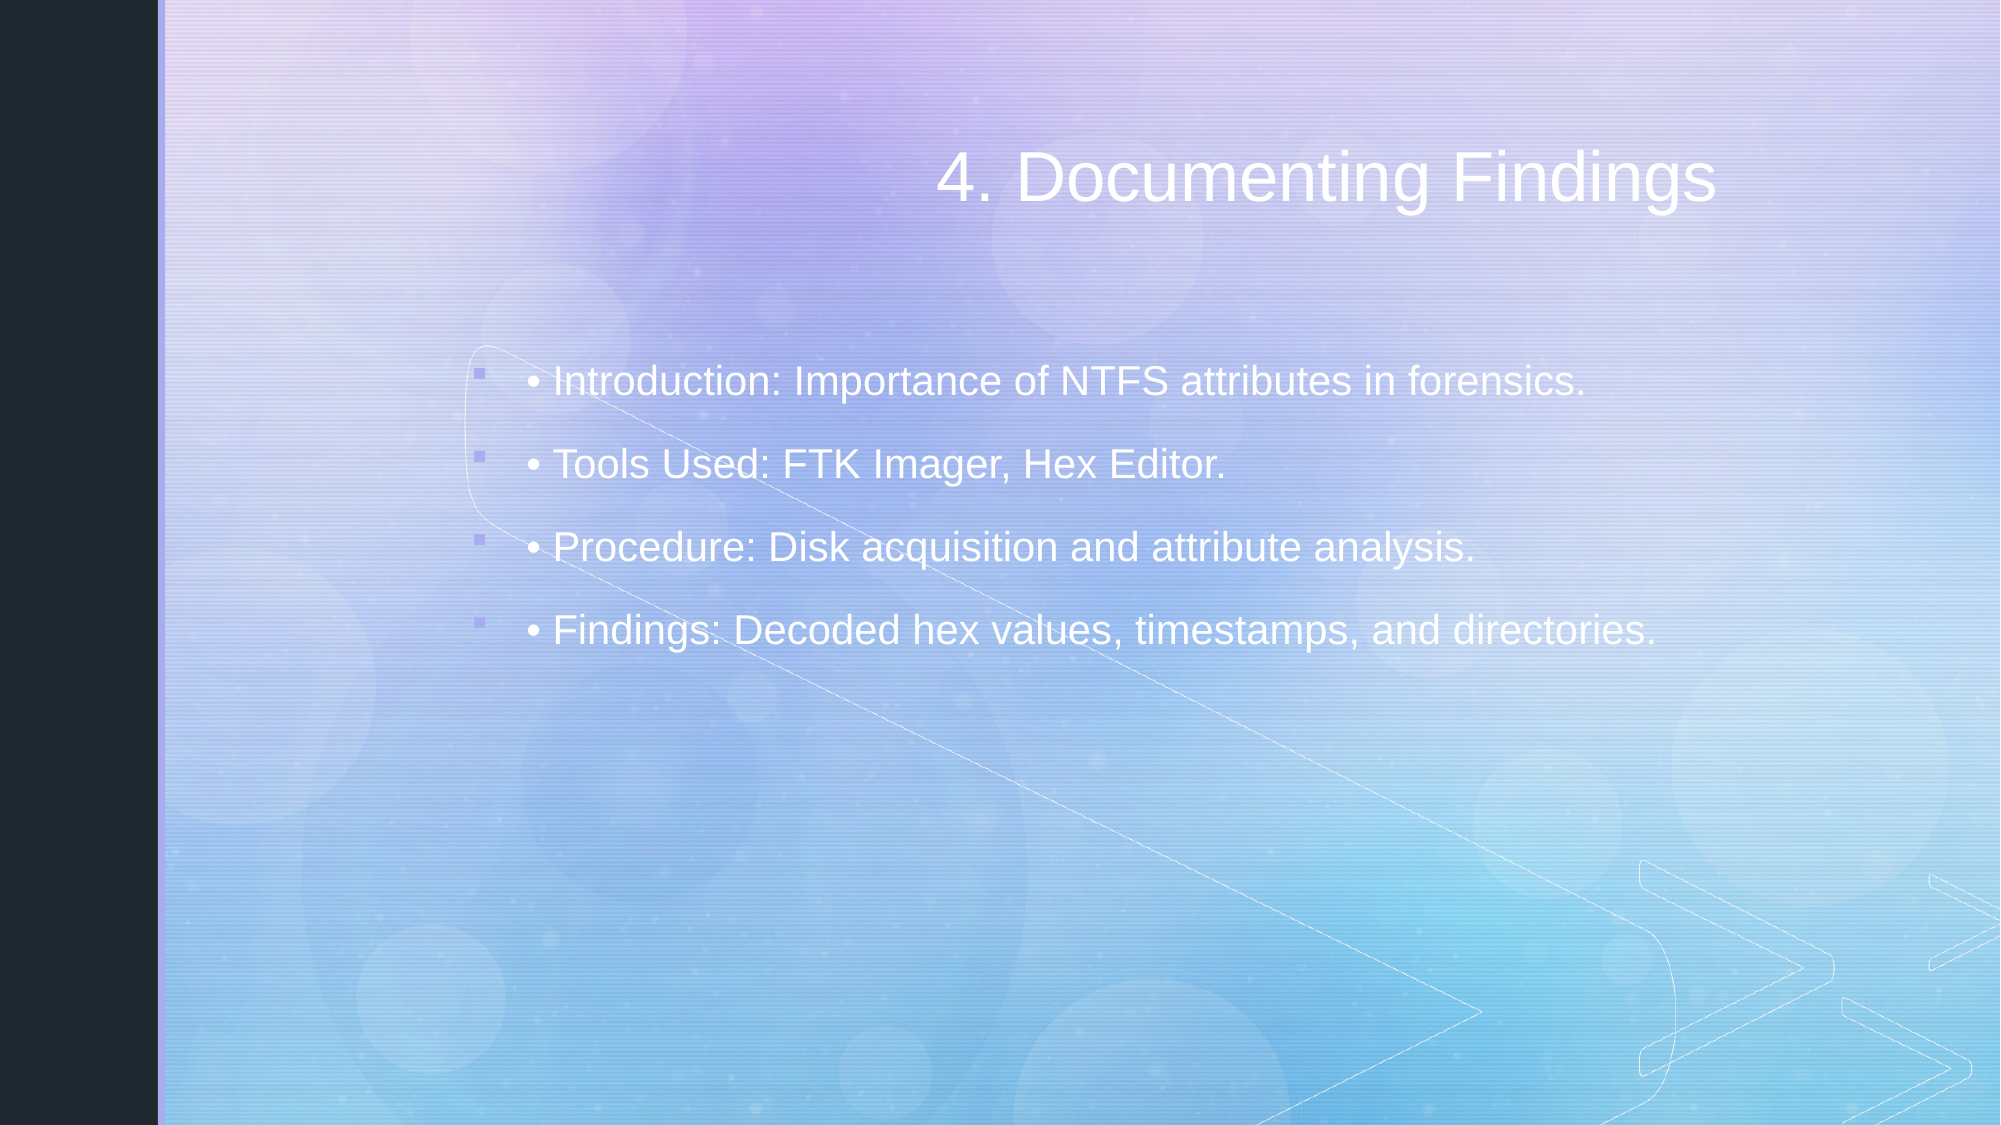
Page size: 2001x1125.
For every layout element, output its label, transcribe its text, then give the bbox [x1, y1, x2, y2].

title 4. Documenting Findings [428, 132, 1734, 310]
list • Introduction: Importance of NTFS attributes in forensics. • Tools Used: FTK Imager, Hex Editor. • Procedure: Disk acquisition and attribute analysis. • Findings: Decoded hex values, timestamps, and directories. [454, 336, 1734, 993]
picture [166, 0, 2001, 1125]
